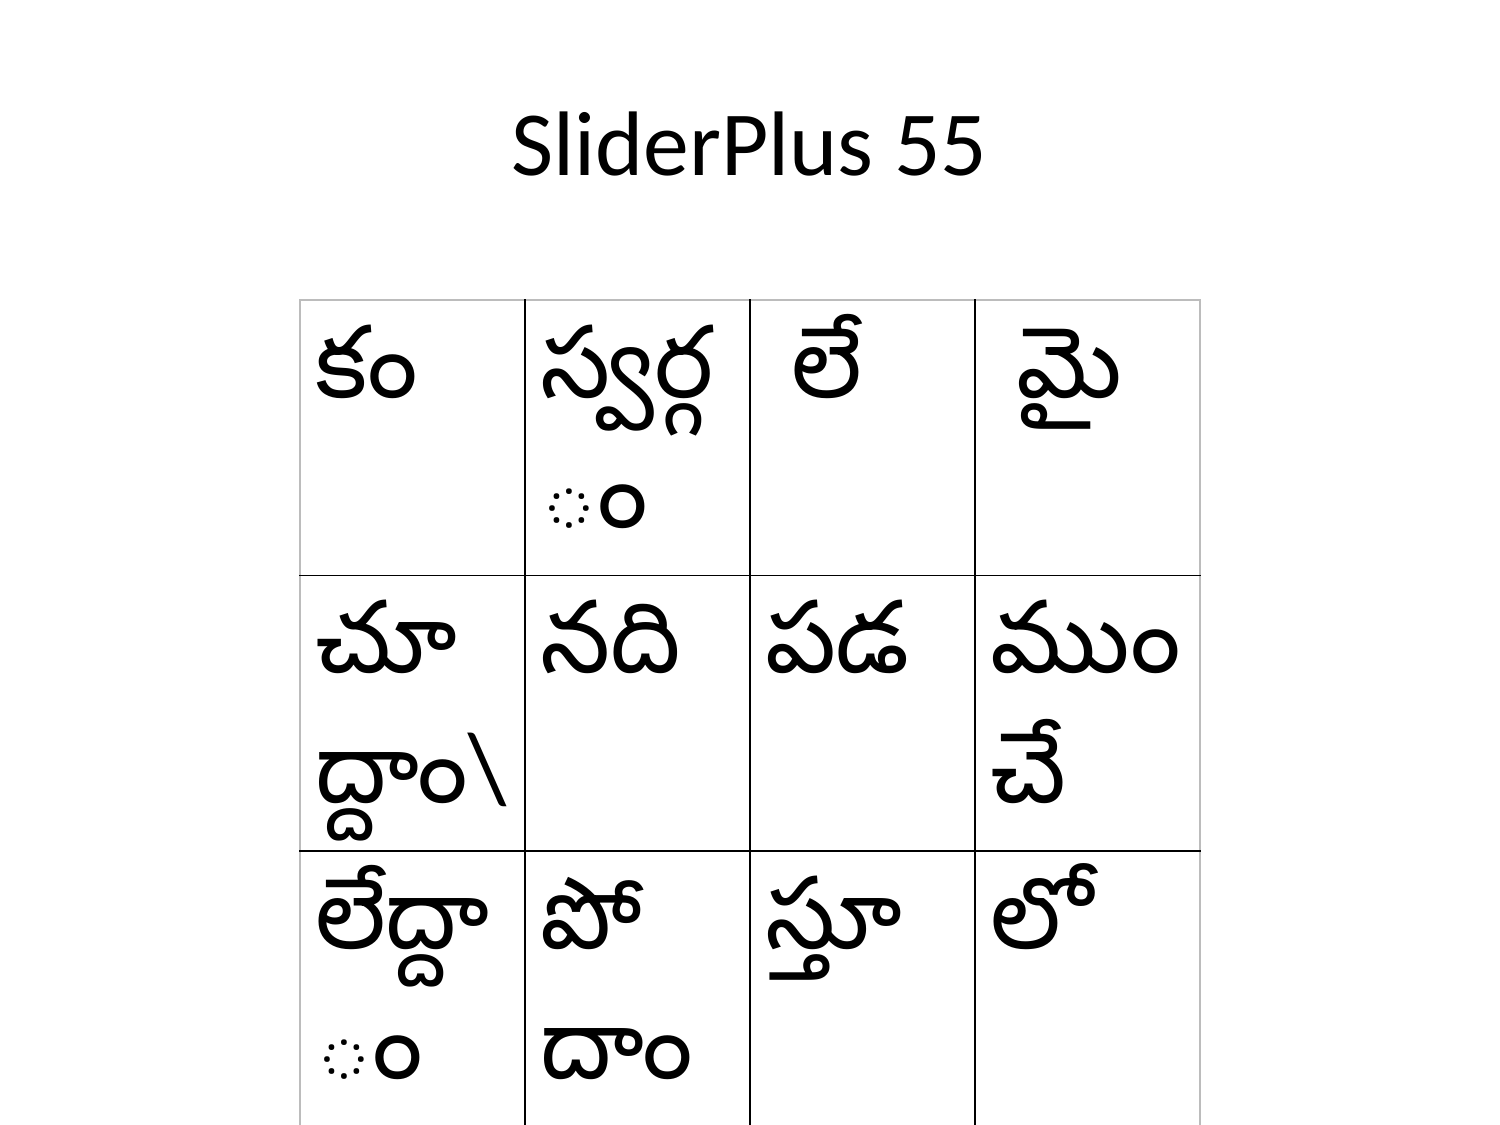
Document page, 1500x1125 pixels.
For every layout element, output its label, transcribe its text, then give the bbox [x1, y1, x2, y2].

table_header స్వర్గం [526, 301, 749, 575]
table_cell నది [526, 576, 749, 850]
table_cell పడ [751, 576, 974, 850]
table_cell లేద్దాం [301, 852, 524, 1125]
table_header కం [301, 301, 524, 575]
table_header మై [976, 301, 1199, 575]
table_cell పోదాం [526, 852, 749, 1125]
table_cell లో [976, 852, 1199, 1125]
table_cell ముంచే [976, 576, 1199, 850]
table_cell స్తూ [751, 852, 974, 1125]
title SliderPlus 55 [75, 45, 1425, 233]
table_cell చూద్దాం\ [301, 576, 524, 850]
table_header లే [751, 301, 974, 575]
